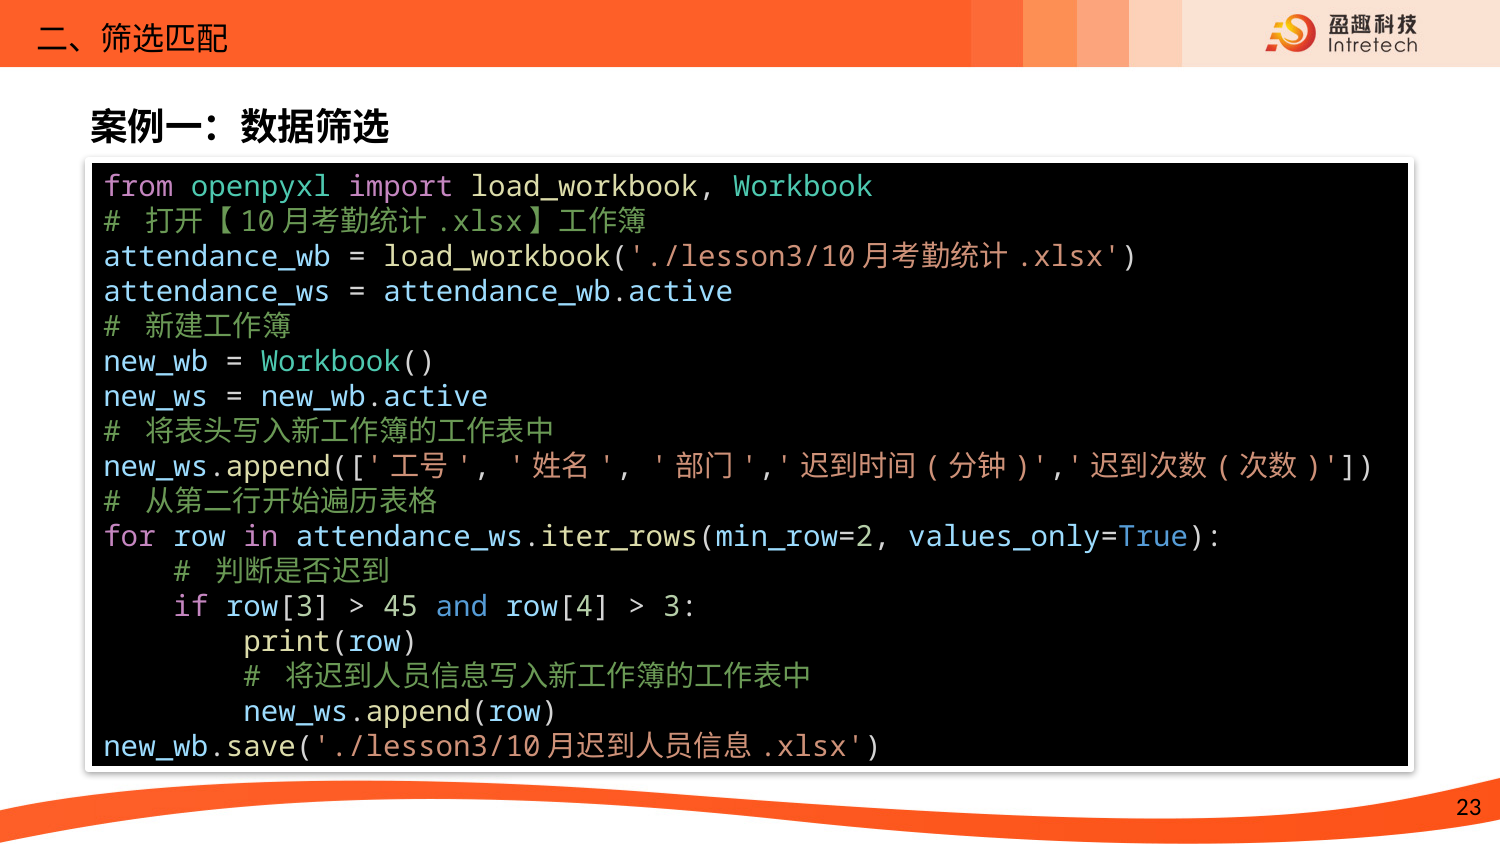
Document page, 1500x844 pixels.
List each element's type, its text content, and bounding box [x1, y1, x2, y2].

list 二、筛选匹配 [21, 10, 1088, 65]
picture [0, 0, 1500, 844]
text_box from openpyxl import load_workbook, Workbook # 打开【10月考勤统计.xlsx】工作簿 attendance_wb = load_workbook('./lesson3/10月考勤统计.xlsx') attendance_ws = attendance_wb.active # 新建工作簿 new_wb = Workbook() new_ws = new_wb.active # 将表头写入新工作簿的工作表中 new_ws.append(['工号', '姓名', '部门','迟到时间(分钟)','迟到次数(次数)']) # 从第二行开始遍历表格 for row in attendance_ws.iter_rows(min_row=2, values_only=True): # 判断是否迟到 if row[3] > 45 and row[4] > 3: print(row) # 将迟到人员信息写入新工作簿的工作表中 new_ws.append(row) new_wb.save('./lesson3/10月迟到人员信息.xlsx') [85, 157, 1414, 772]
text_box 案例一：数据筛选 [88, 103, 1412, 149]
